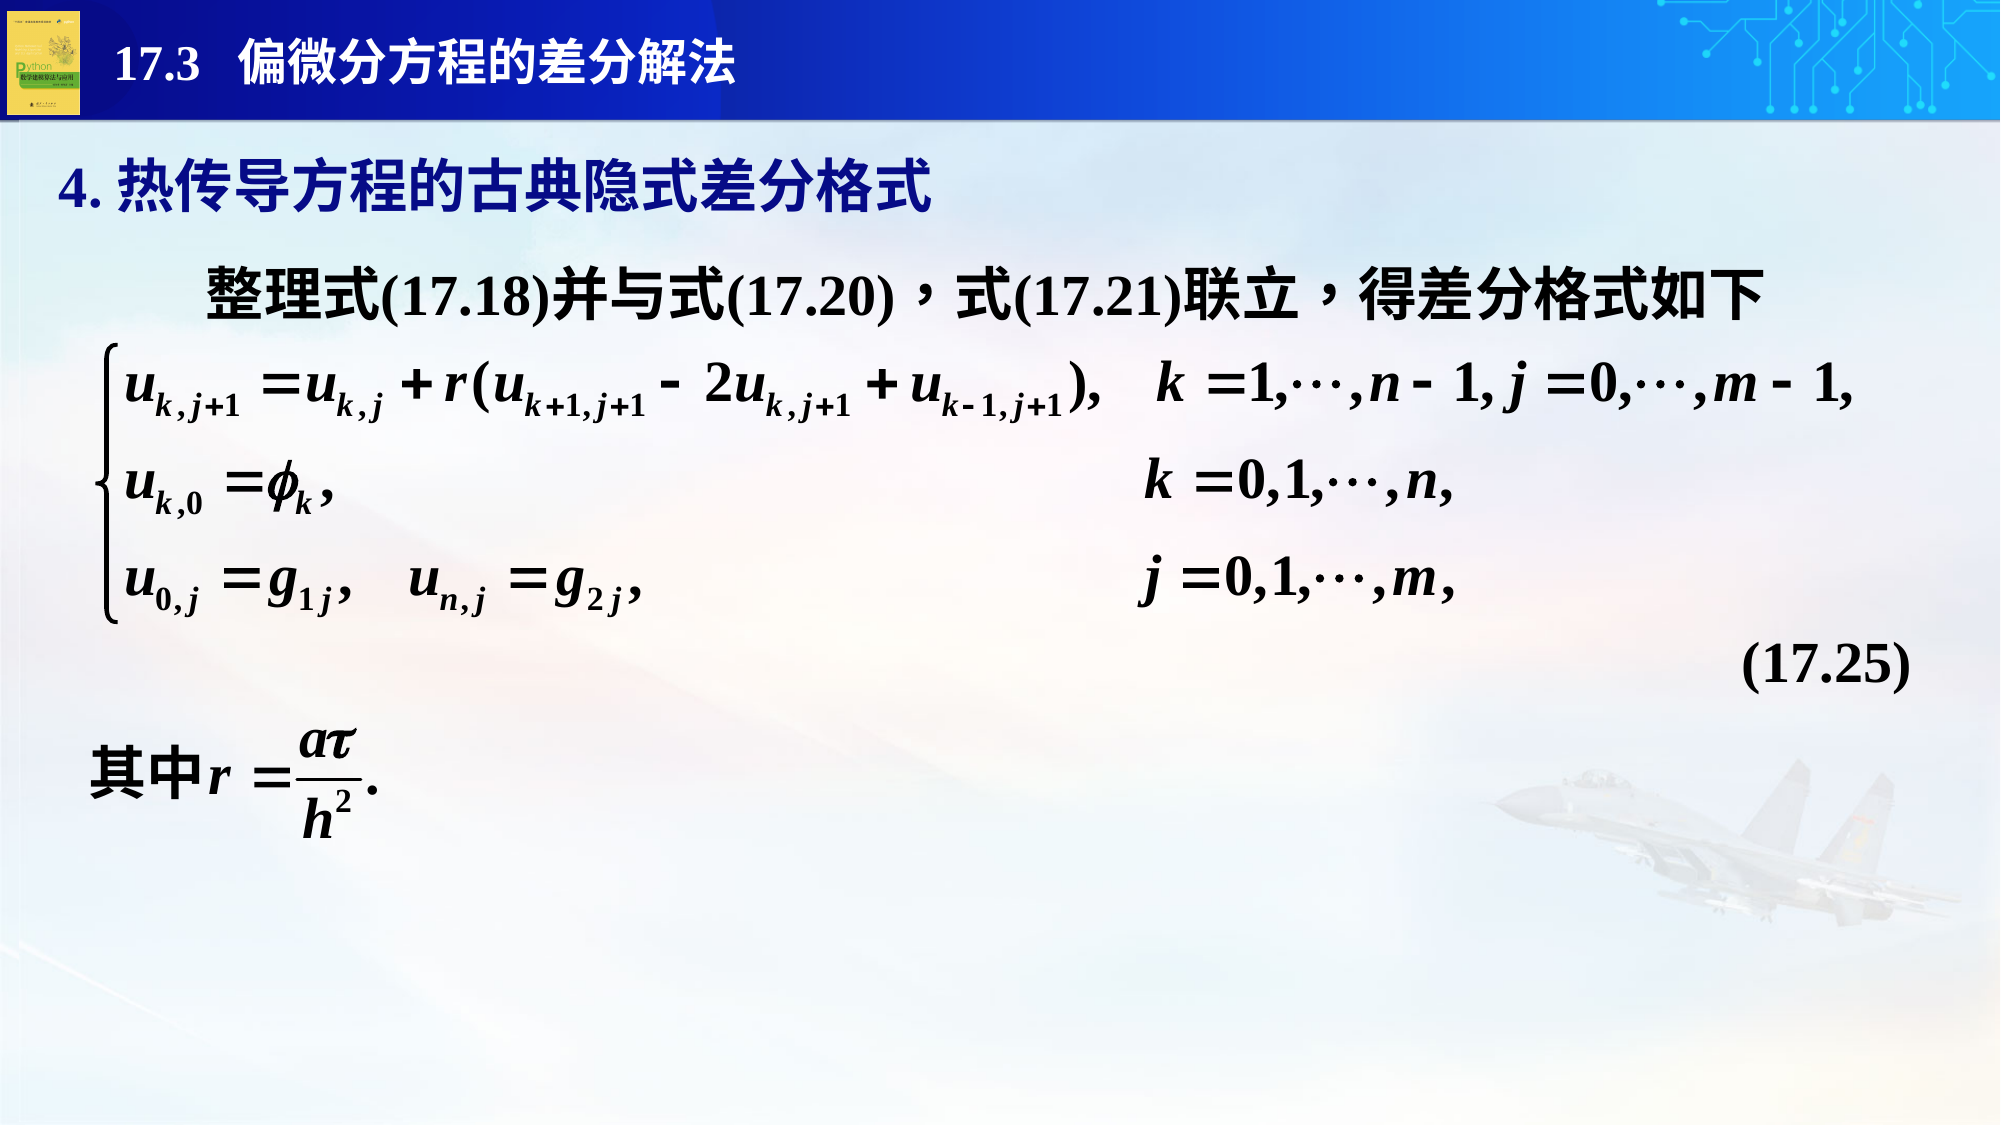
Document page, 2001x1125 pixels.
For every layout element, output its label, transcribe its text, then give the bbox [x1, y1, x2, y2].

list 4.热传导方程的古典隐式差分格式 [44, 149, 1020, 253]
picture [0, 0, 2001, 1125]
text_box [88, 252, 1912, 1125]
